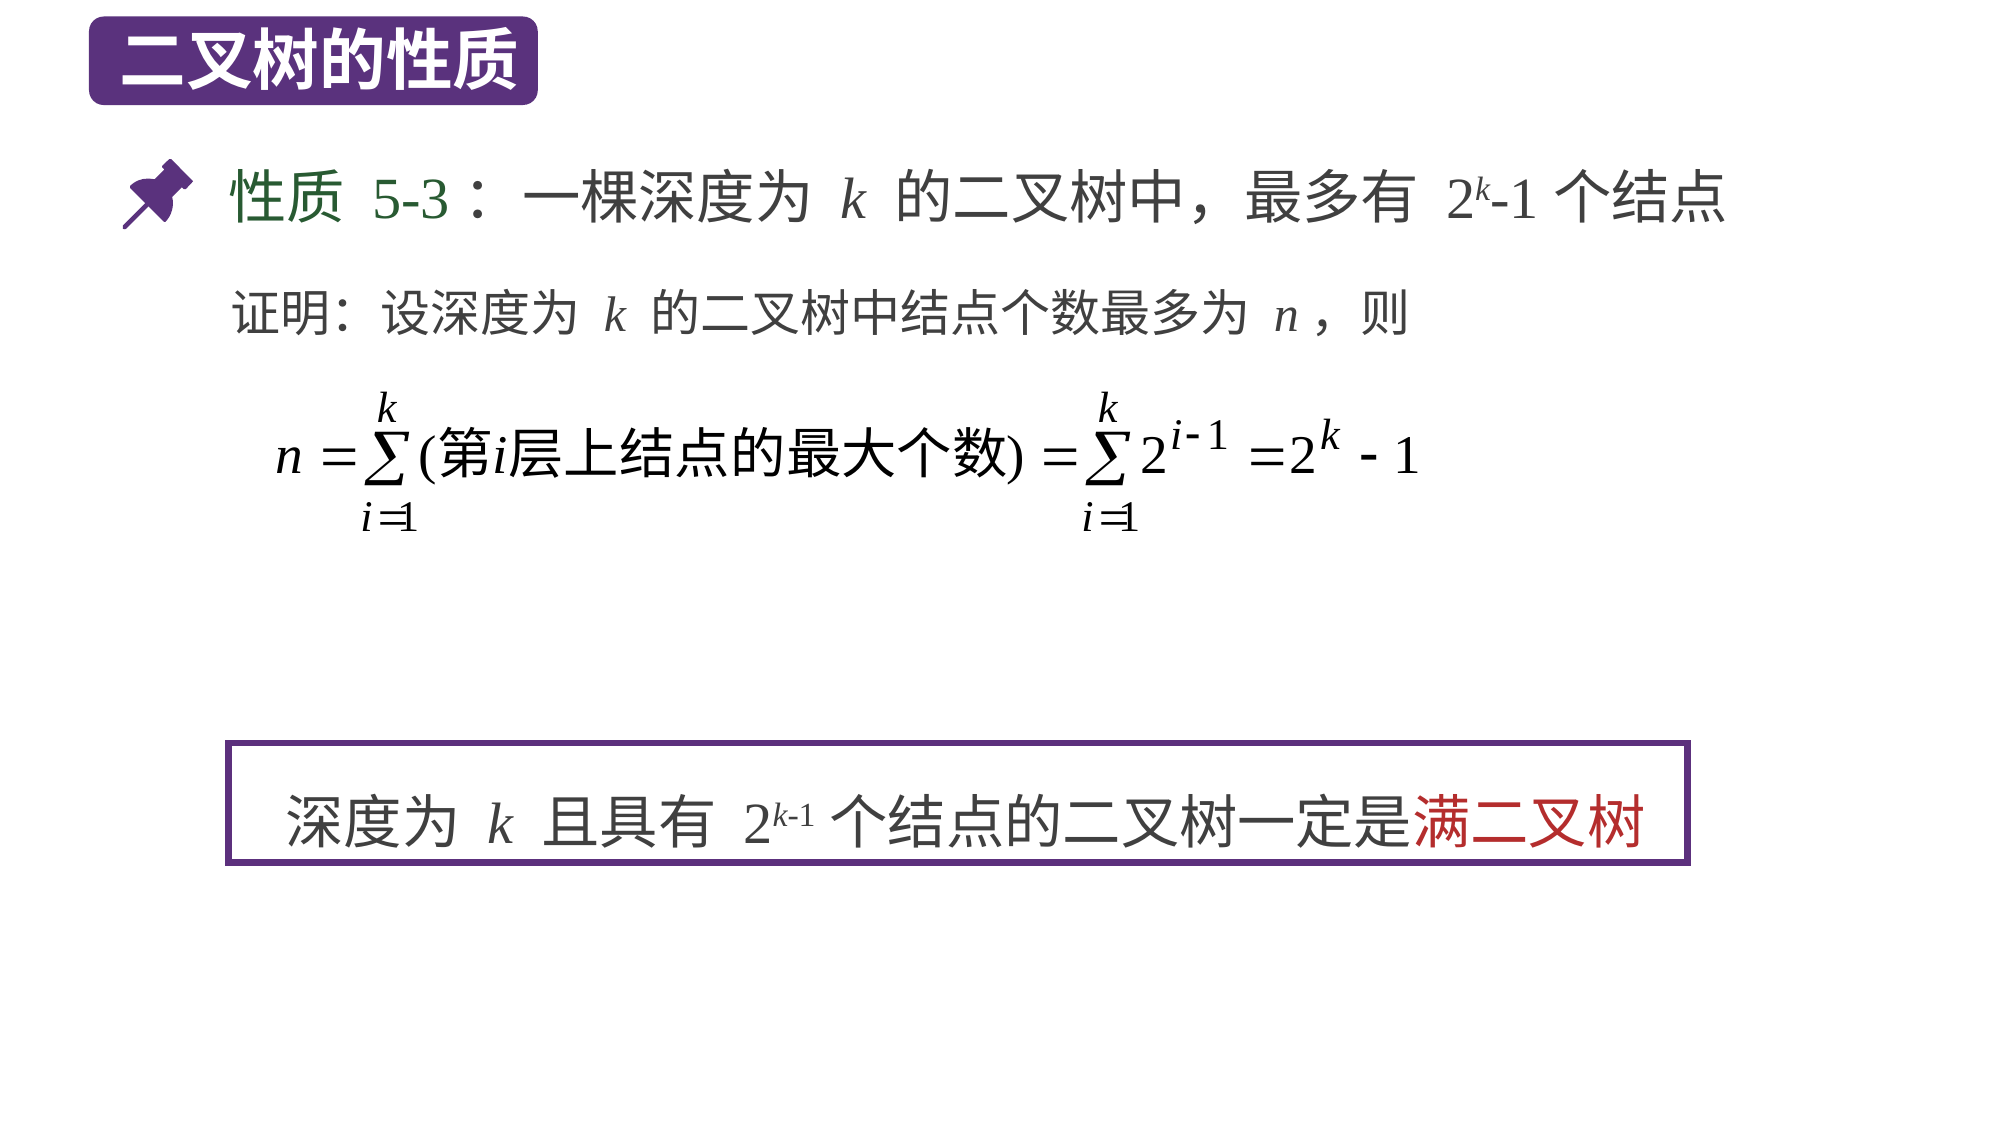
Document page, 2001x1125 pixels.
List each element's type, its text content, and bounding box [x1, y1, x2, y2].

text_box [122, 139, 1896, 232]
text_box 深度为 k 且具有 2k-1个结点的二叉树一定是满二叉树 [228, 743, 1688, 863]
text_box [87, 15, 529, 107]
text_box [265, 375, 1428, 546]
text_box 二叉树的性质 [104, 10, 550, 105]
text_box 证明：设深度为 k 的二叉树中结点个数最多为 n，则 [215, 261, 1629, 349]
